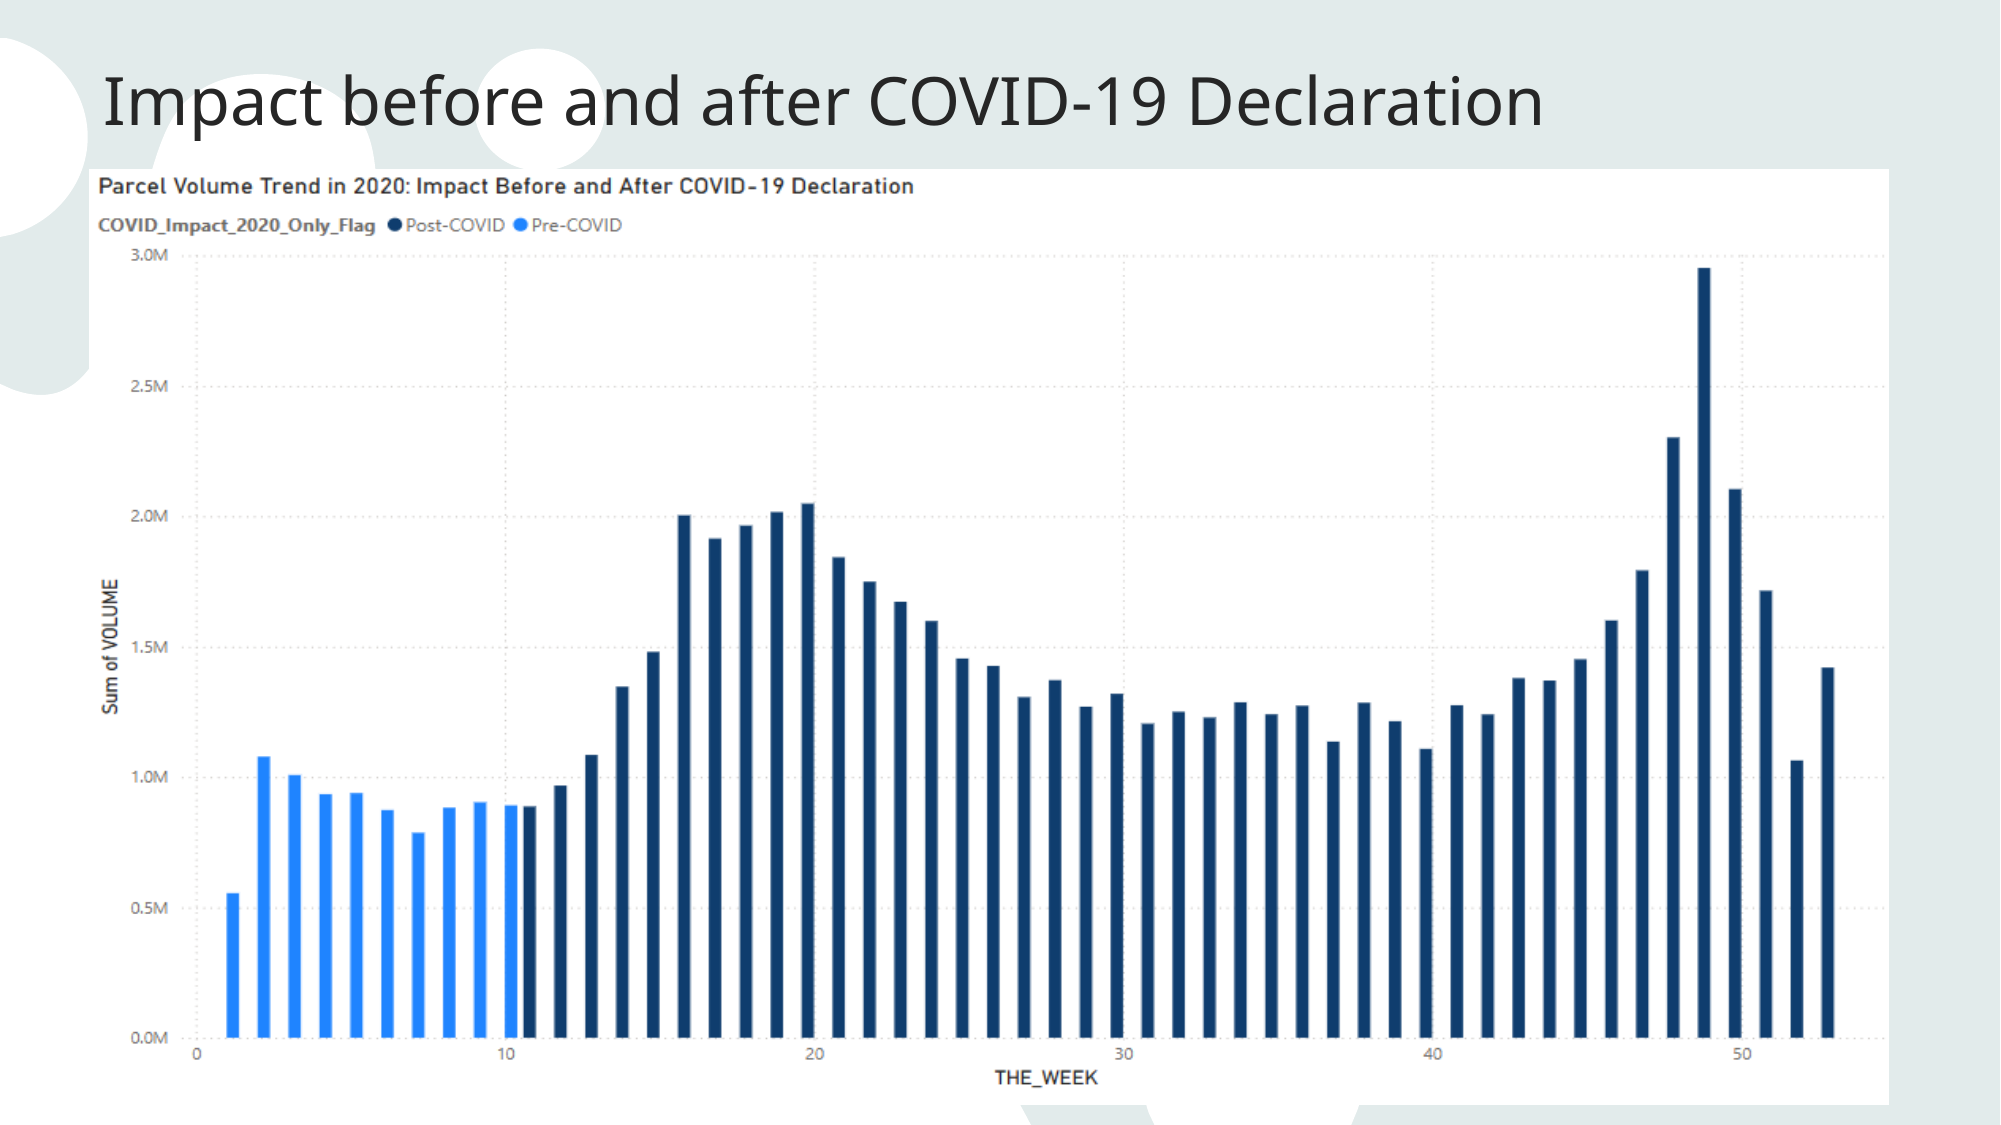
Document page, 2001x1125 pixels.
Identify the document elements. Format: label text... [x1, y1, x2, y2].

title Impact before and after COVID-19 Declaration [89, 46, 1889, 147]
picture [88, 169, 1889, 1105]
